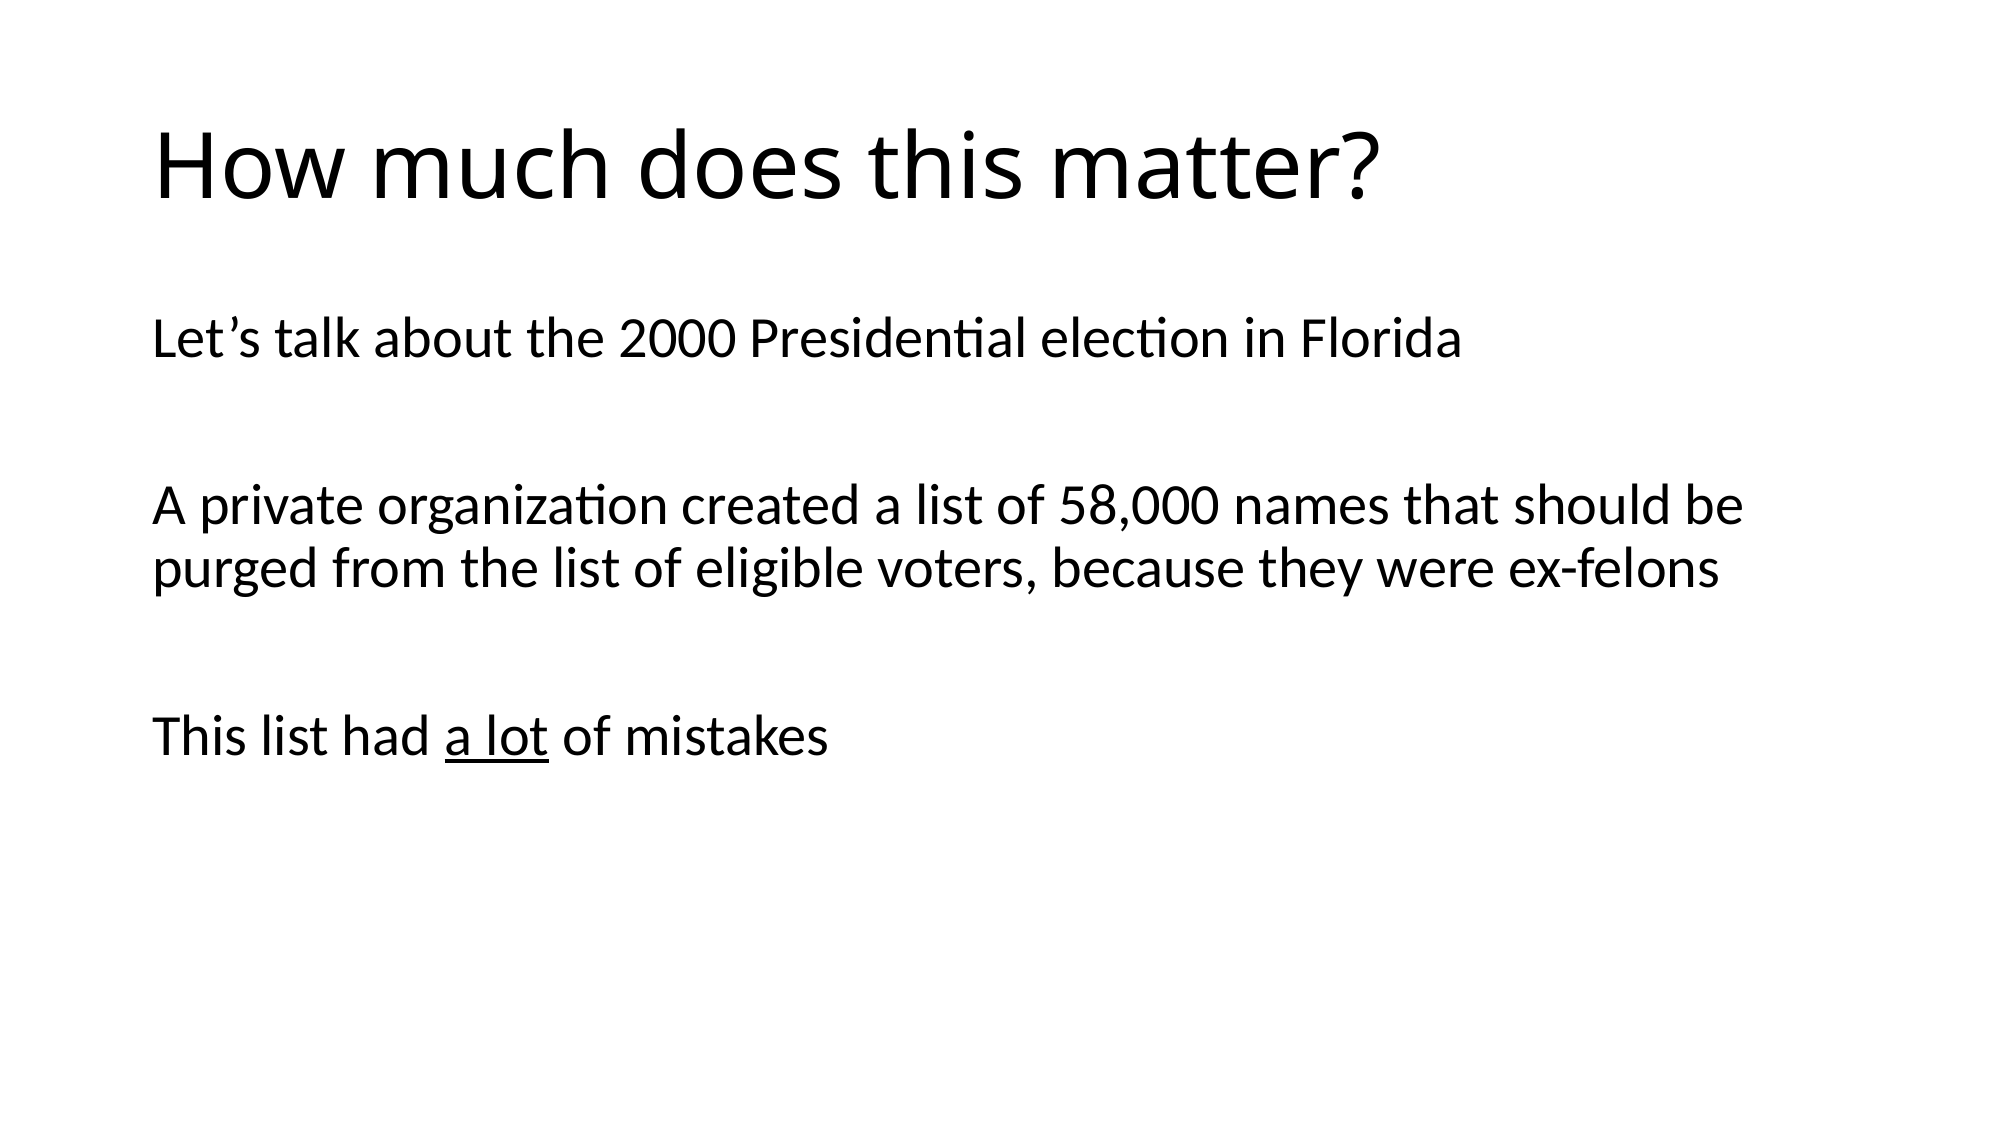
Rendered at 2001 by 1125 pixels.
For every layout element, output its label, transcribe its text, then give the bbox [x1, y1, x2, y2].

list Let’s talk about the 2000 Presidential election in Florida A private organization created a list of 58,000 names that should be purged from the list of eligible voters, because they were ex-felons This list had a lot of mistakes [137, 299, 1863, 1014]
title How much does this matter? [137, 59, 1863, 278]
